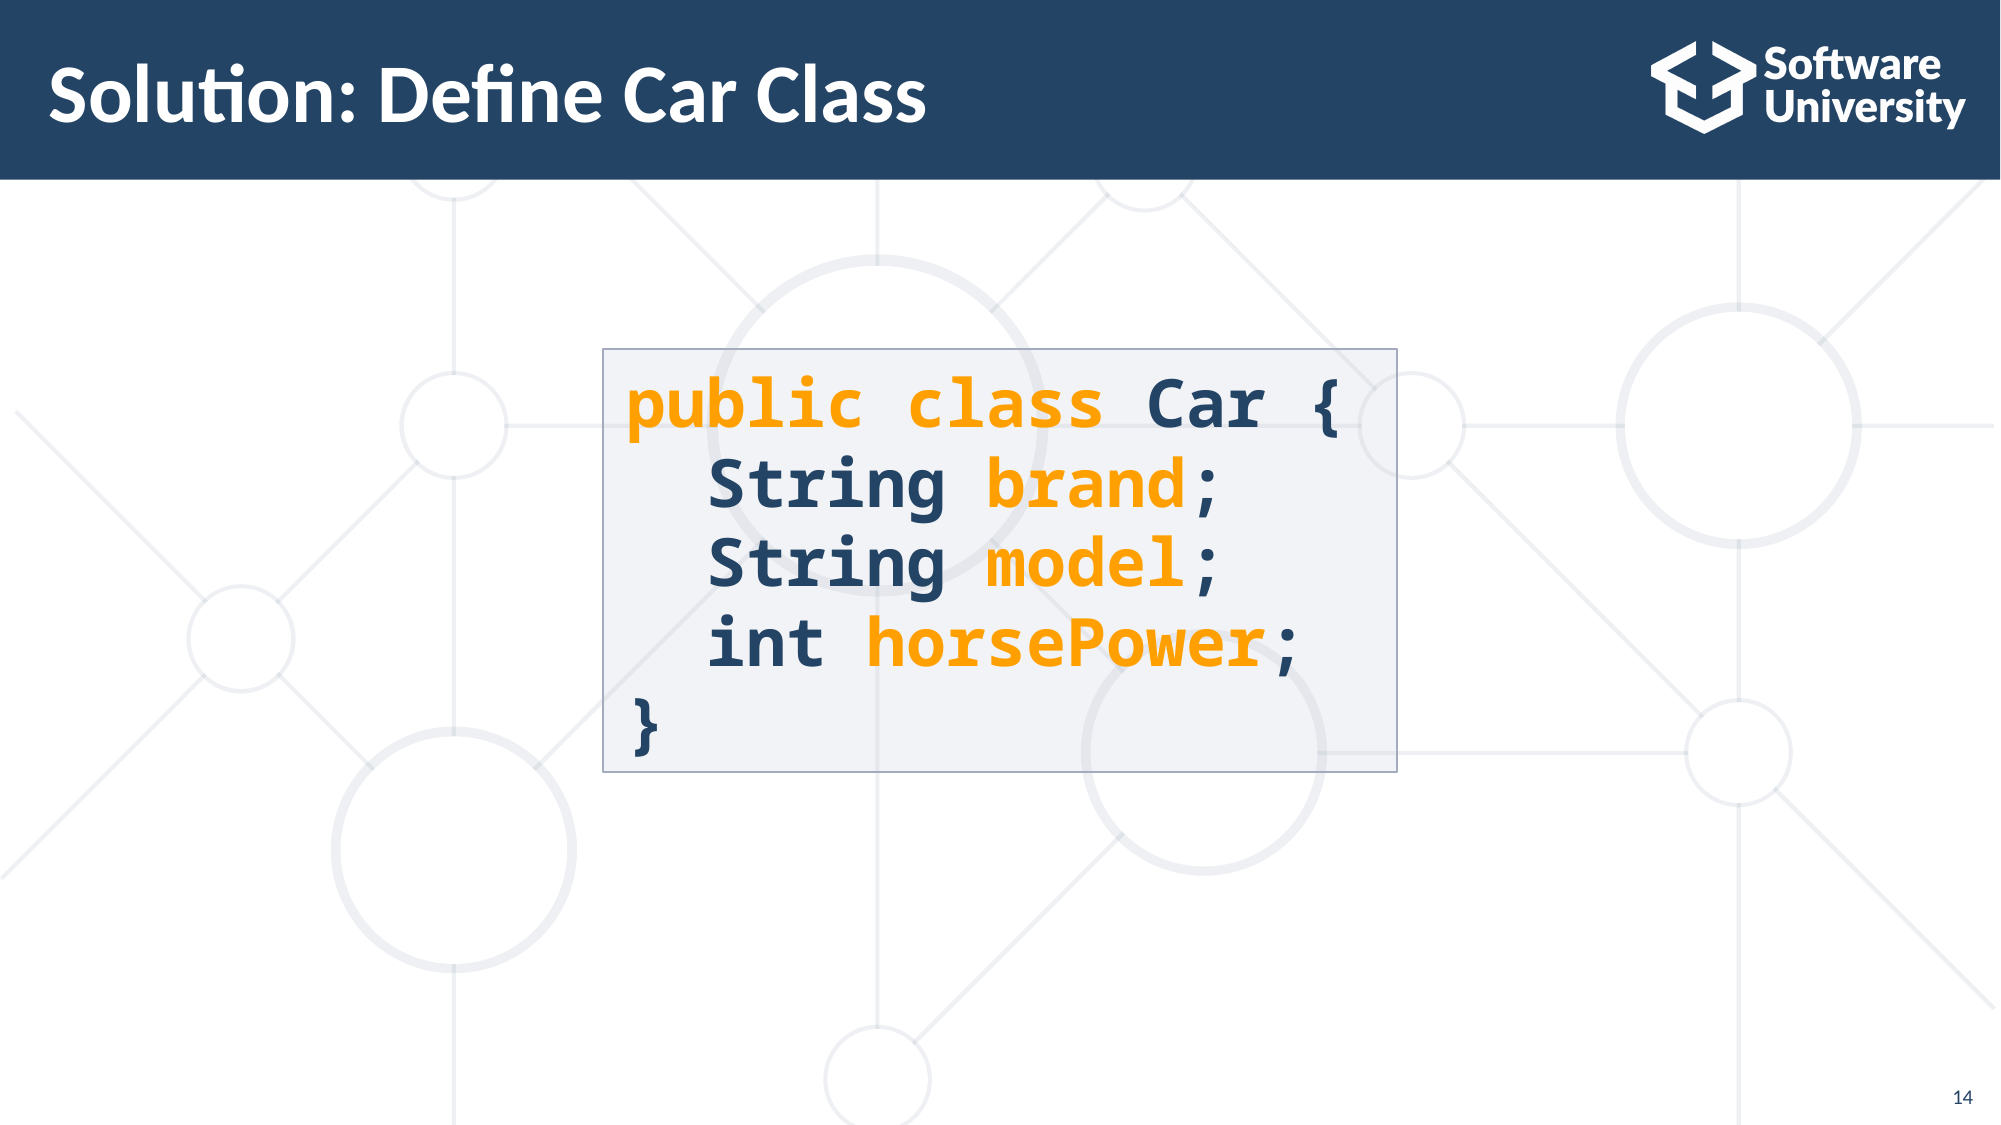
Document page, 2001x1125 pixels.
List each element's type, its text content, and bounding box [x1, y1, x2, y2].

picture [1651, 41, 1966, 134]
slide_number 14 [1927, 1067, 1989, 1117]
title Solution: Define Car Class [31, 16, 1625, 162]
text_box public class Car { String brand; String model; int horsePower; } [603, 348, 1397, 772]
